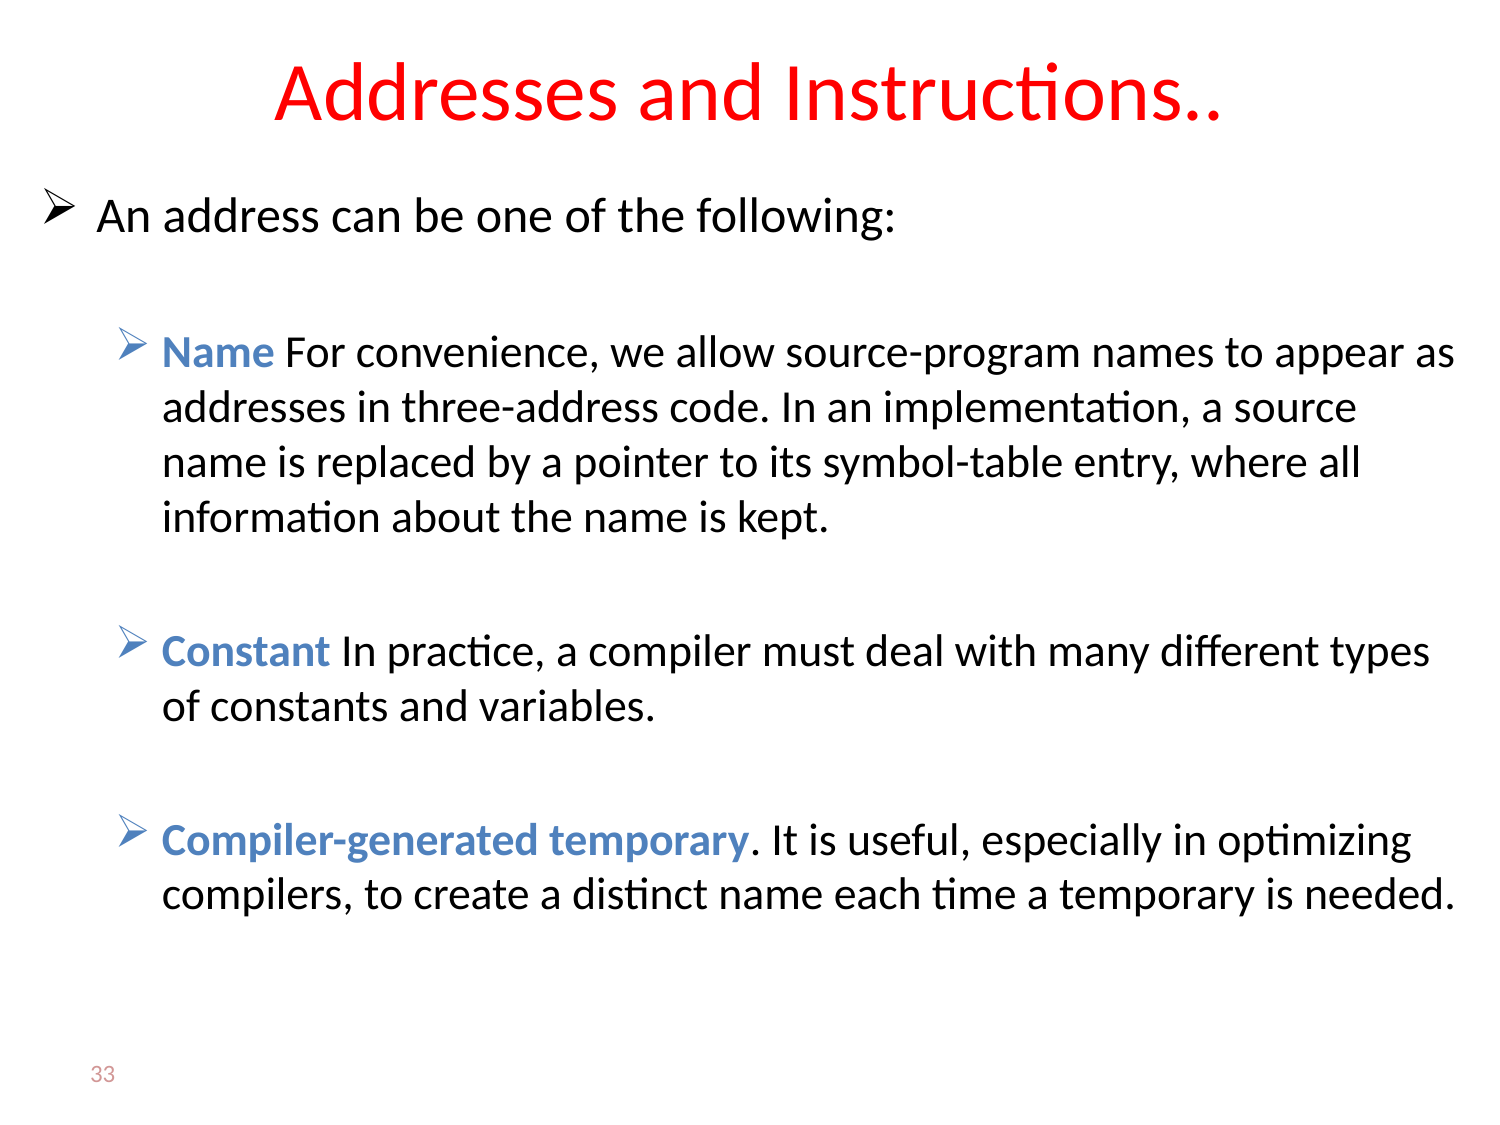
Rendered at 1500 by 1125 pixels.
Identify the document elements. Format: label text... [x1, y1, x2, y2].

title Addresses and Instructions.. [75, 24, 1425, 150]
slide_number 33 [75, 1042, 425, 1103]
list An address can be one of the following: Name For convenience, we allow source-program names to appear as addresses in three-address code. In an implementation, a source name is replaced by a pointer to its symbol-table entry, where all information about the name is kept. Constant In practice, a compiler must deal with many different types of constants and variables. Compiler-generated temporary. It is useful, especially in optimizing compilers, to create a distinct name each time a temporary is needed. [24, 174, 1475, 1038]
